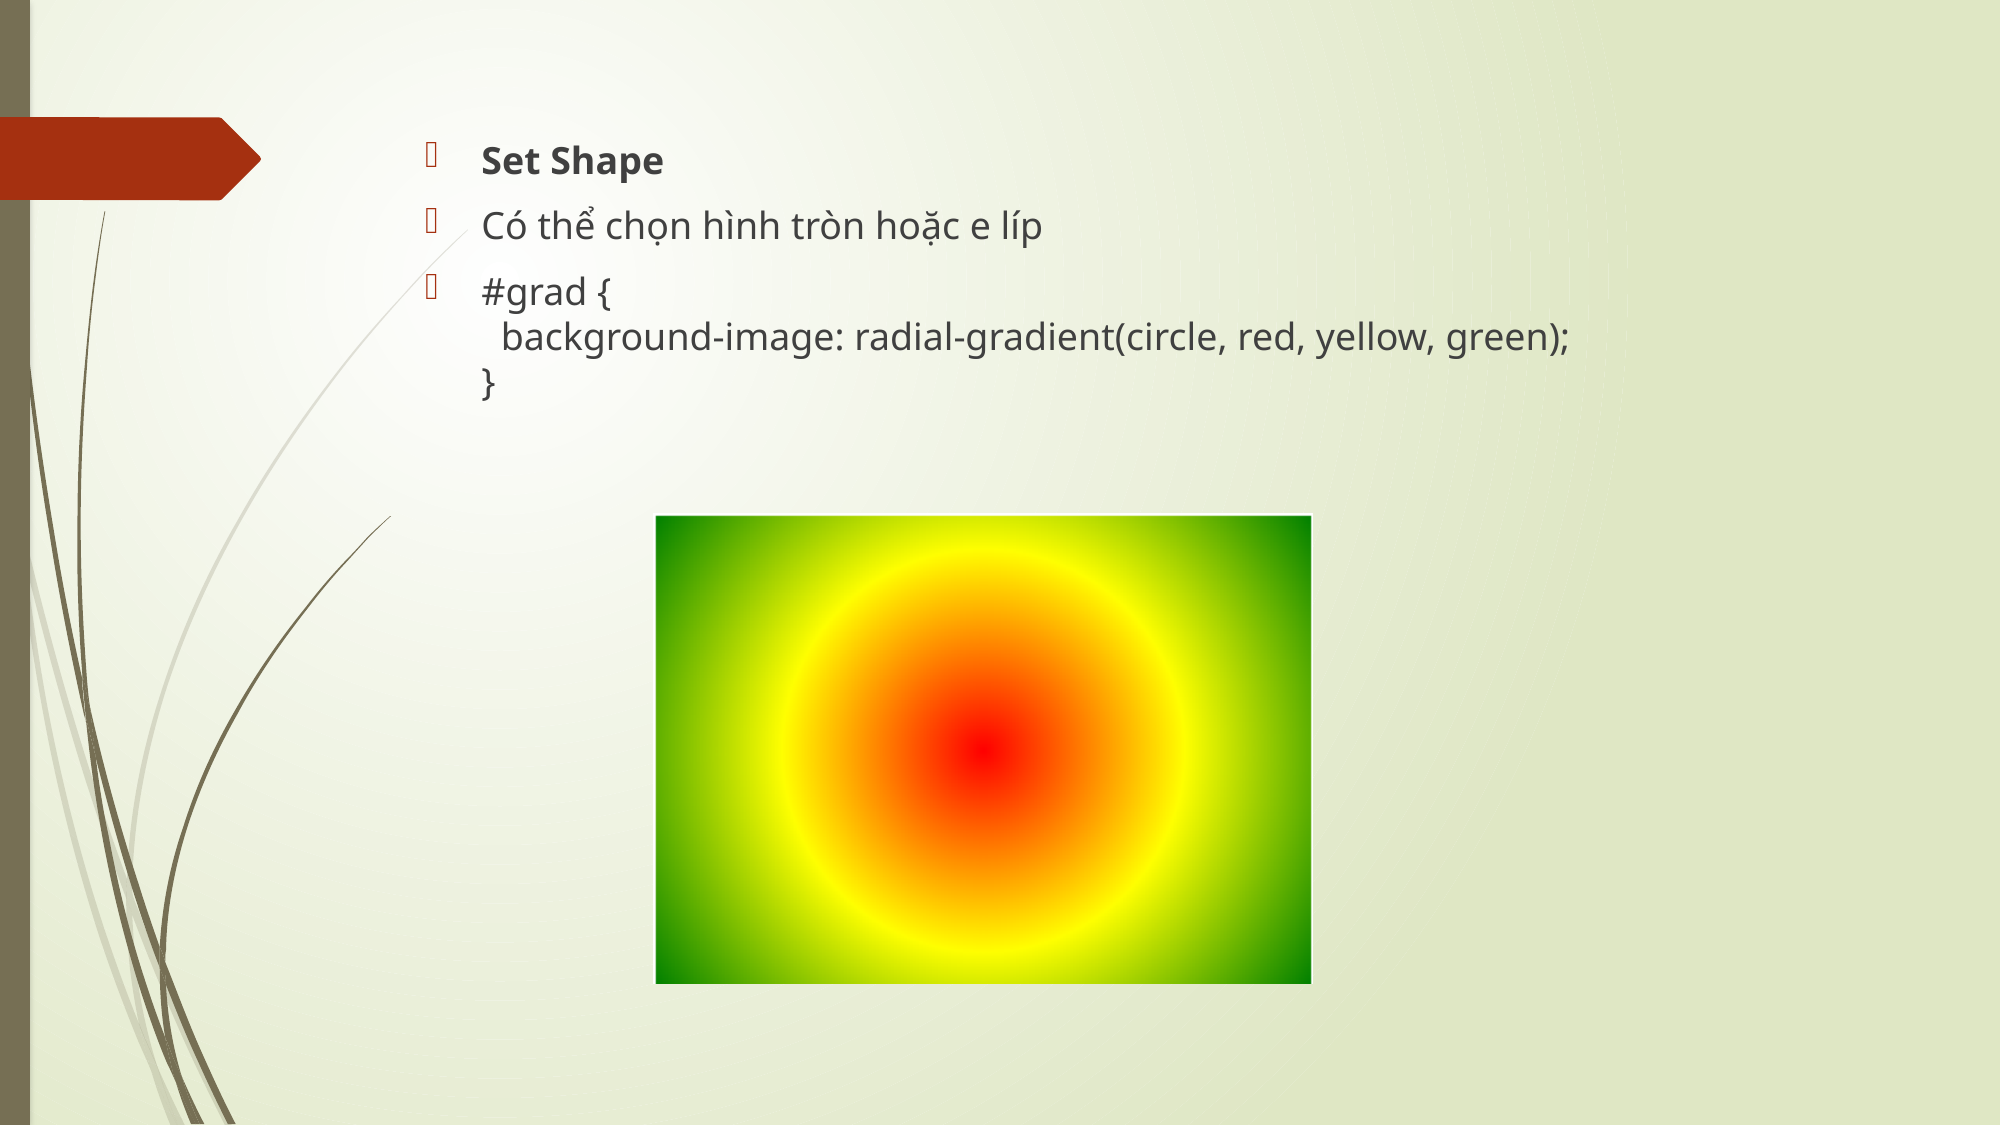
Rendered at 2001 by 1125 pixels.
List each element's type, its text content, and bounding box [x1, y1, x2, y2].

list Set Shape Có thể chọn hình tròn hoặc e líp #grad { background-image: radial-gradient(circle, red, yellow, green); } [410, 129, 1873, 749]
picture [653, 513, 1314, 985]
